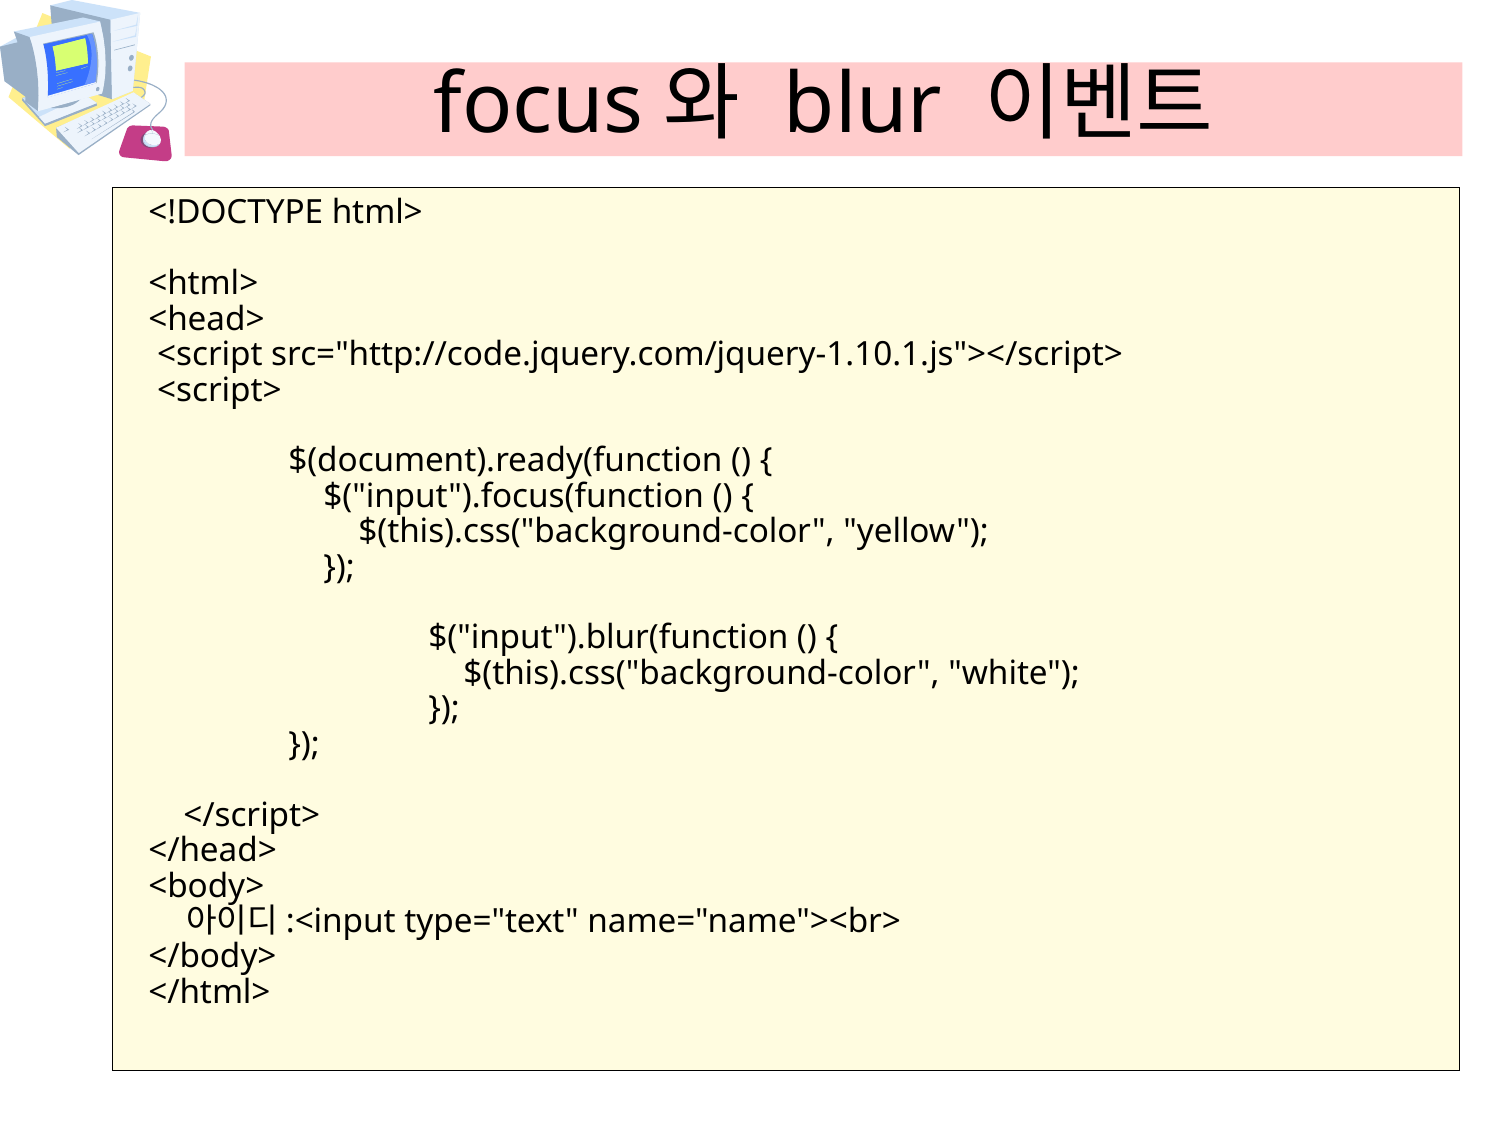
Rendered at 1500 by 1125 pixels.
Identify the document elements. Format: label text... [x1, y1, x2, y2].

text_box <!DOCTYPE html> <html> <head> <script src="http://code.jquery.com/jquery-1.10.1.js"></script> <script> $(document).ready(function () { $("input").focus(function () { $(this).css("background-color", "yellow"); }); $("input").blur(function () { $(this).css("background-color", "white"); }); }); </script> </head> <body> 아이디:<input type="text" name="name"><br> </body> </html> [112, 187, 1460, 1071]
title focus와 blur 이벤트 [184, 62, 1463, 157]
